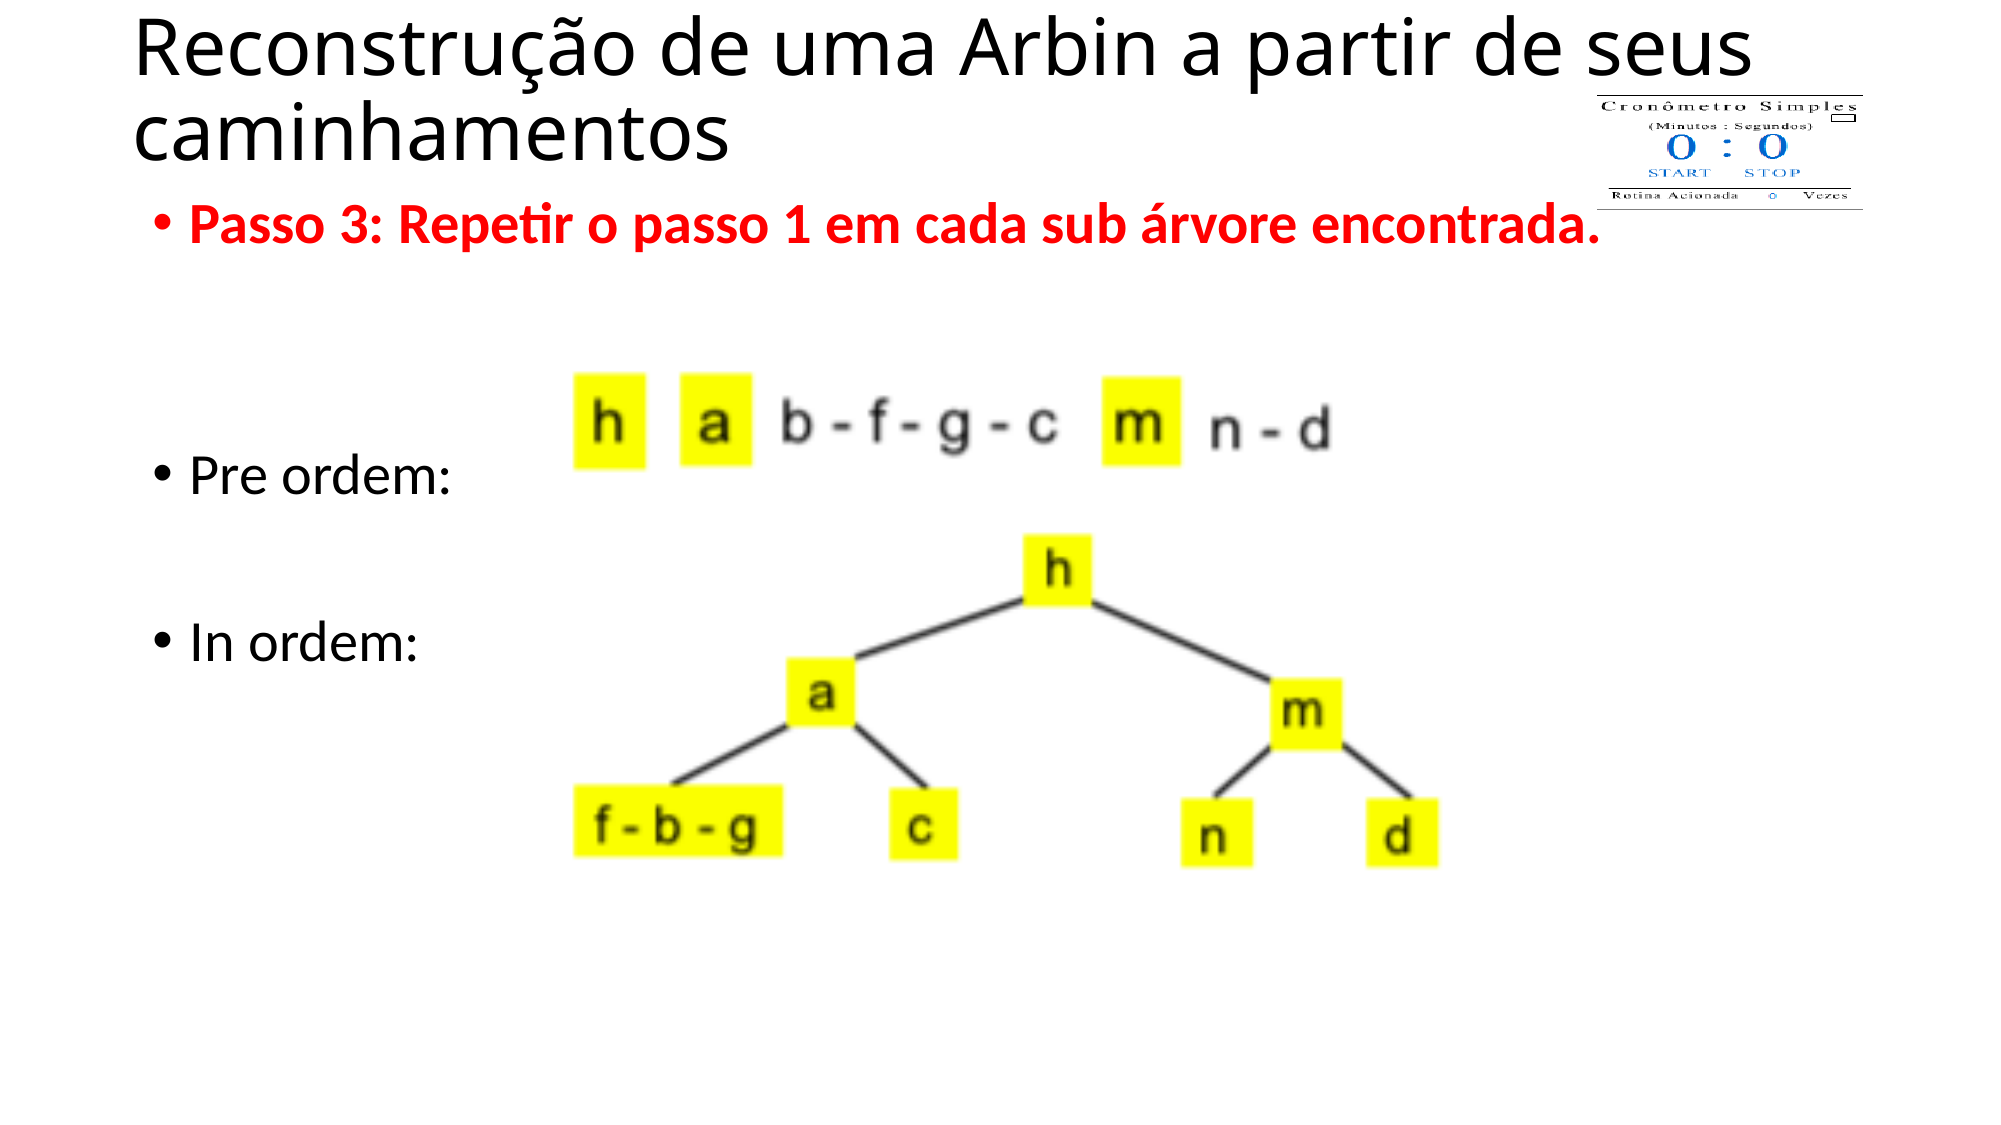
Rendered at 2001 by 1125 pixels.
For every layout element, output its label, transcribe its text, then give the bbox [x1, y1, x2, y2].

picture [530, 346, 1477, 915]
title Reconstrução de uma Arbin a partir de seus caminhamentos [117, 0, 1935, 186]
list Passo 3: Repetir o passo 1 em cada sub árvore encontrada. Pre ordem: In ordem: [137, 185, 1863, 1125]
